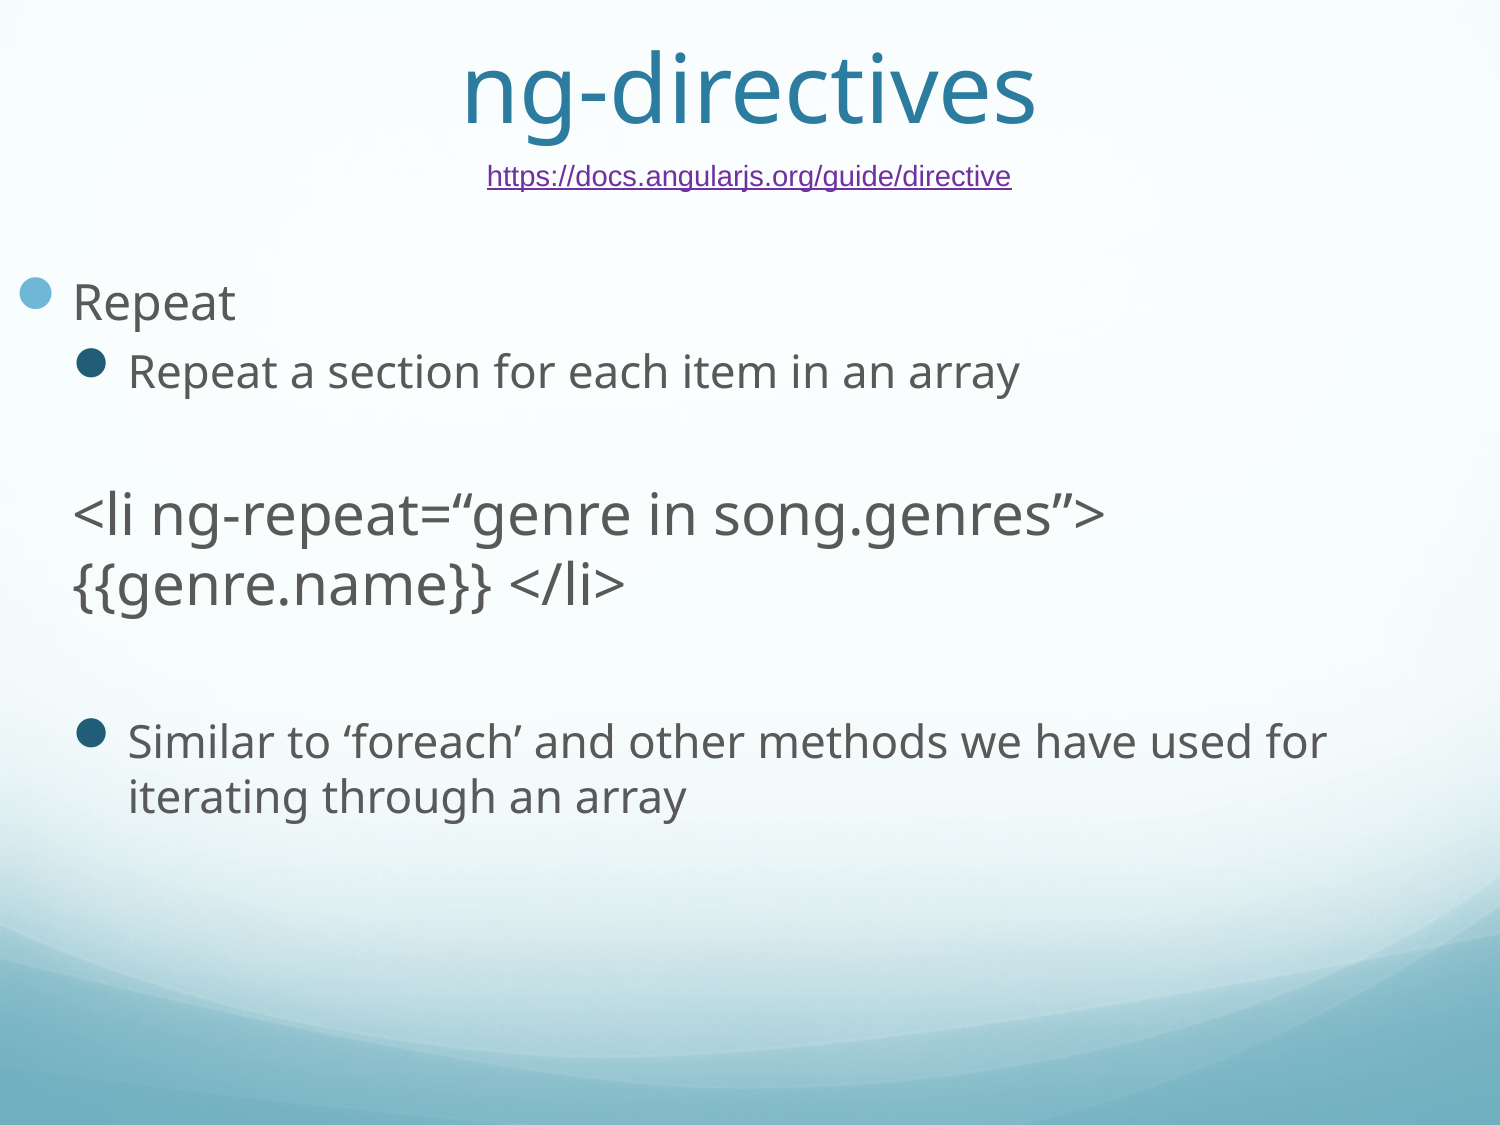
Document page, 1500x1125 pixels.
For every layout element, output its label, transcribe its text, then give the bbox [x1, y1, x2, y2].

title ng-directives [90, 17, 1410, 150]
text_box https://docs.angularjs.org/guide/directive [472, 149, 1028, 235]
list Repeat Repeat a section for each item in an array <li ng-repeat=“genre in song.genres”> {{genre.name}} </li> Similar to ‘foreach’ and other methods we have used for iterating through an array [0, 262, 1500, 975]
